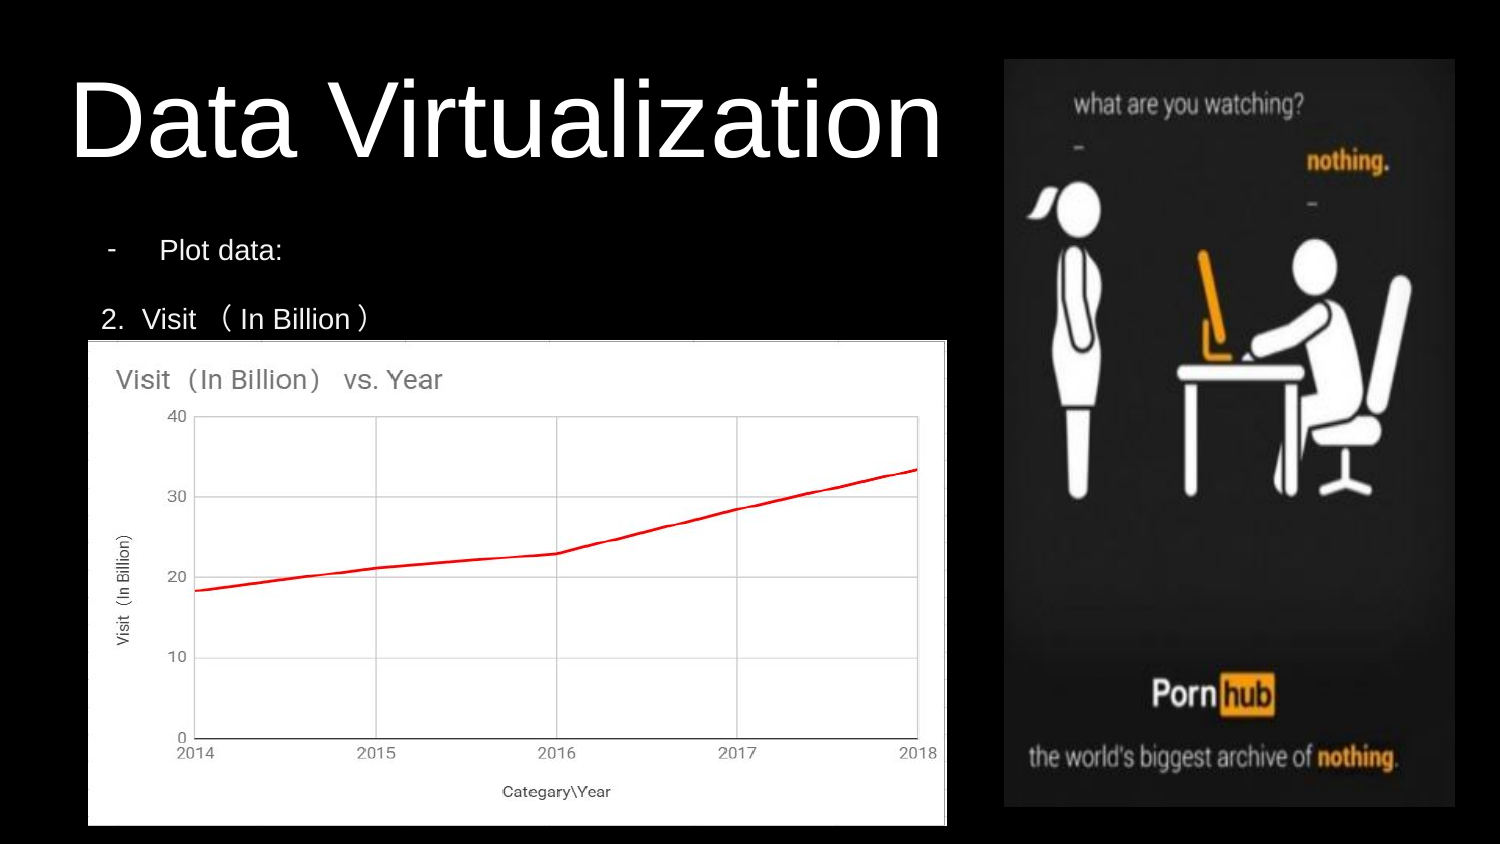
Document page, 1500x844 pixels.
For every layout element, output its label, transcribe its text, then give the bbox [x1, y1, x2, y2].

text_box Plot data: 2. Visit（In Billion） [69, 215, 964, 763]
picture [1004, 59, 1455, 807]
picture [88, 339, 947, 826]
title Data Virtualization [0, 0, 1206, 195]
